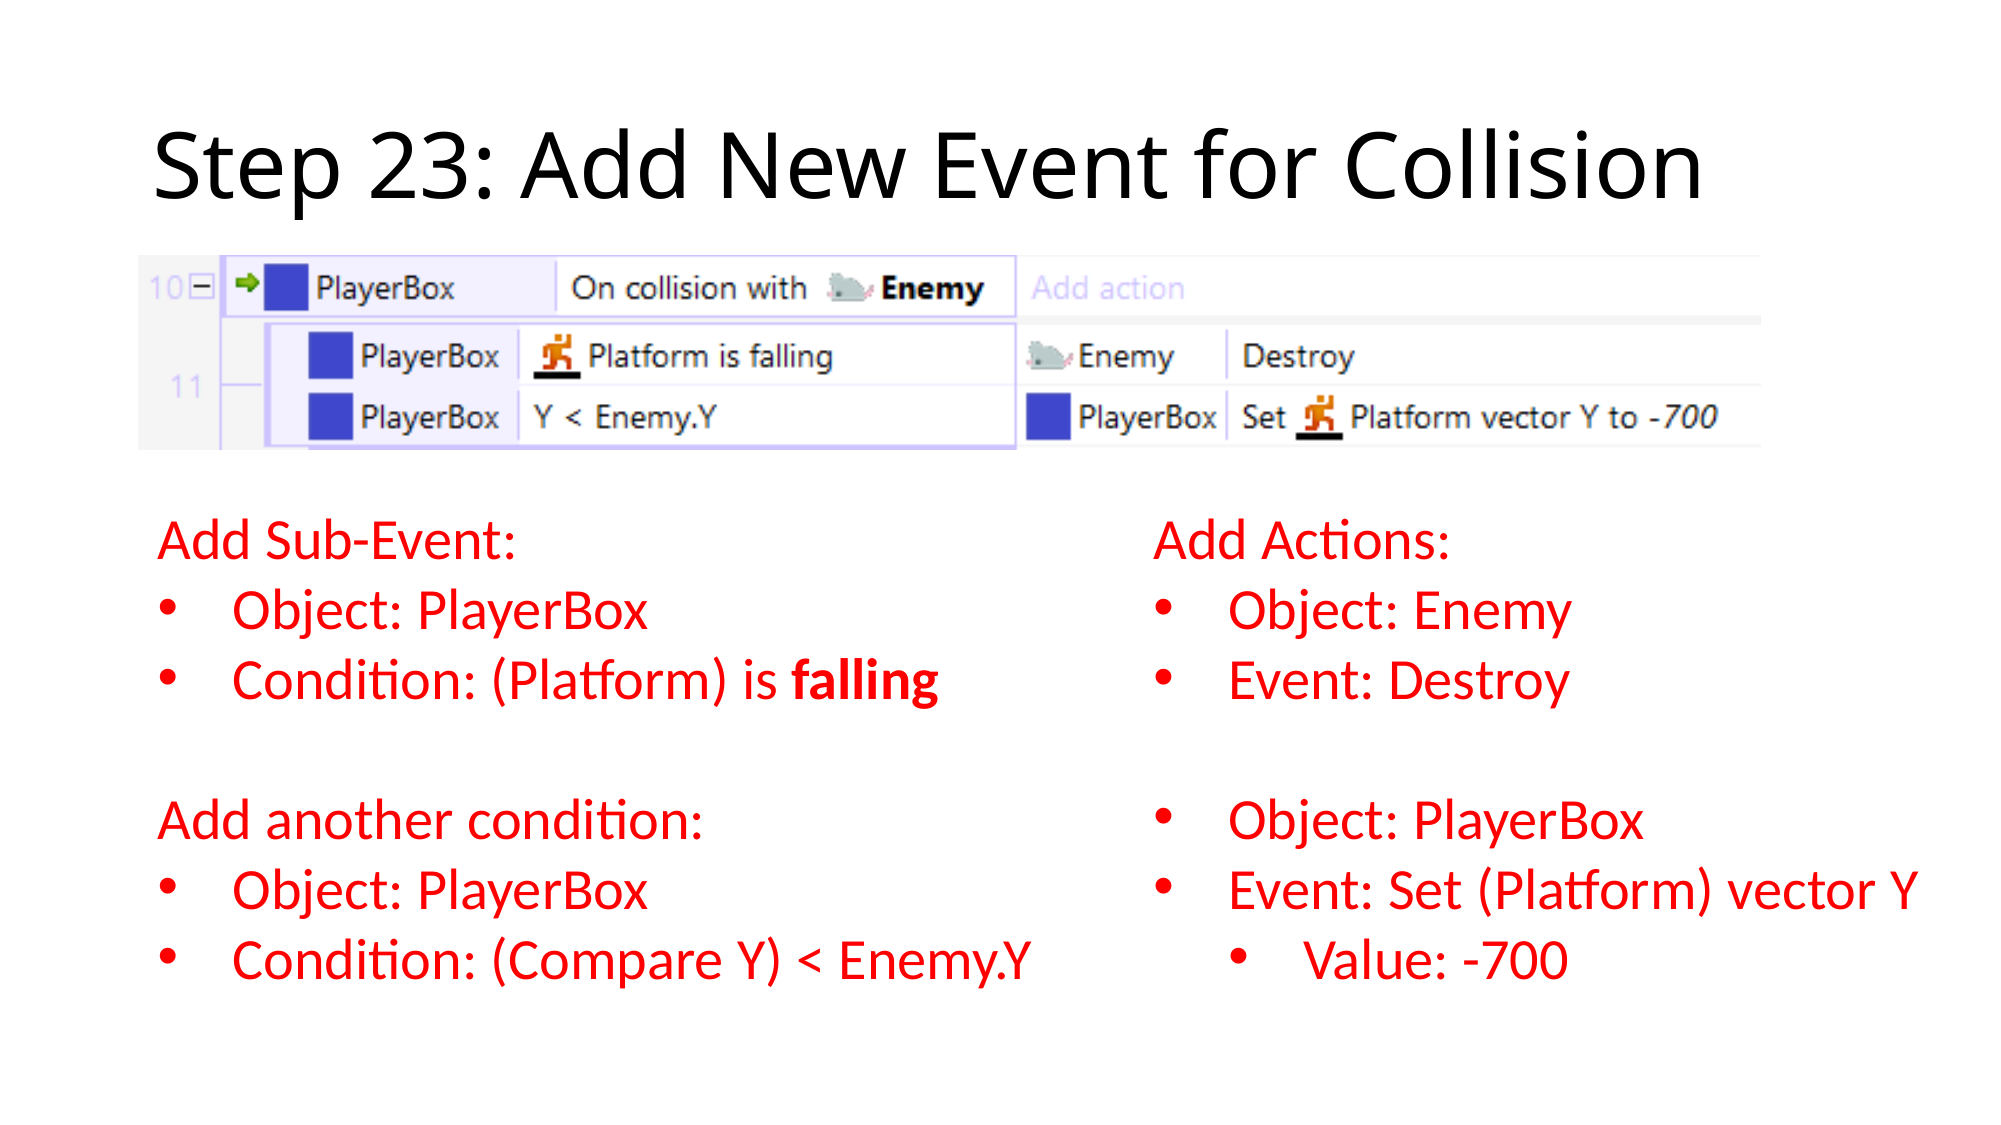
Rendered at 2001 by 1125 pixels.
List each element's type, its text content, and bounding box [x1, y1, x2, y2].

picture [138, 255, 1761, 450]
text_box Add Sub-Event: Object: PlayerBox Condition: (Platform) is falling Add another condition: Object: PlayerBox Condition: (Compare Y) < Enemy.Y [142, 493, 1048, 999]
title Step 23: Add New Event for Collision [137, 59, 1863, 278]
text_box Add Actions: Object: Enemy Event: Destroy Object: PlayerBox Event: Set (Platform) vector Y Value: -700 [1138, 493, 1934, 999]
